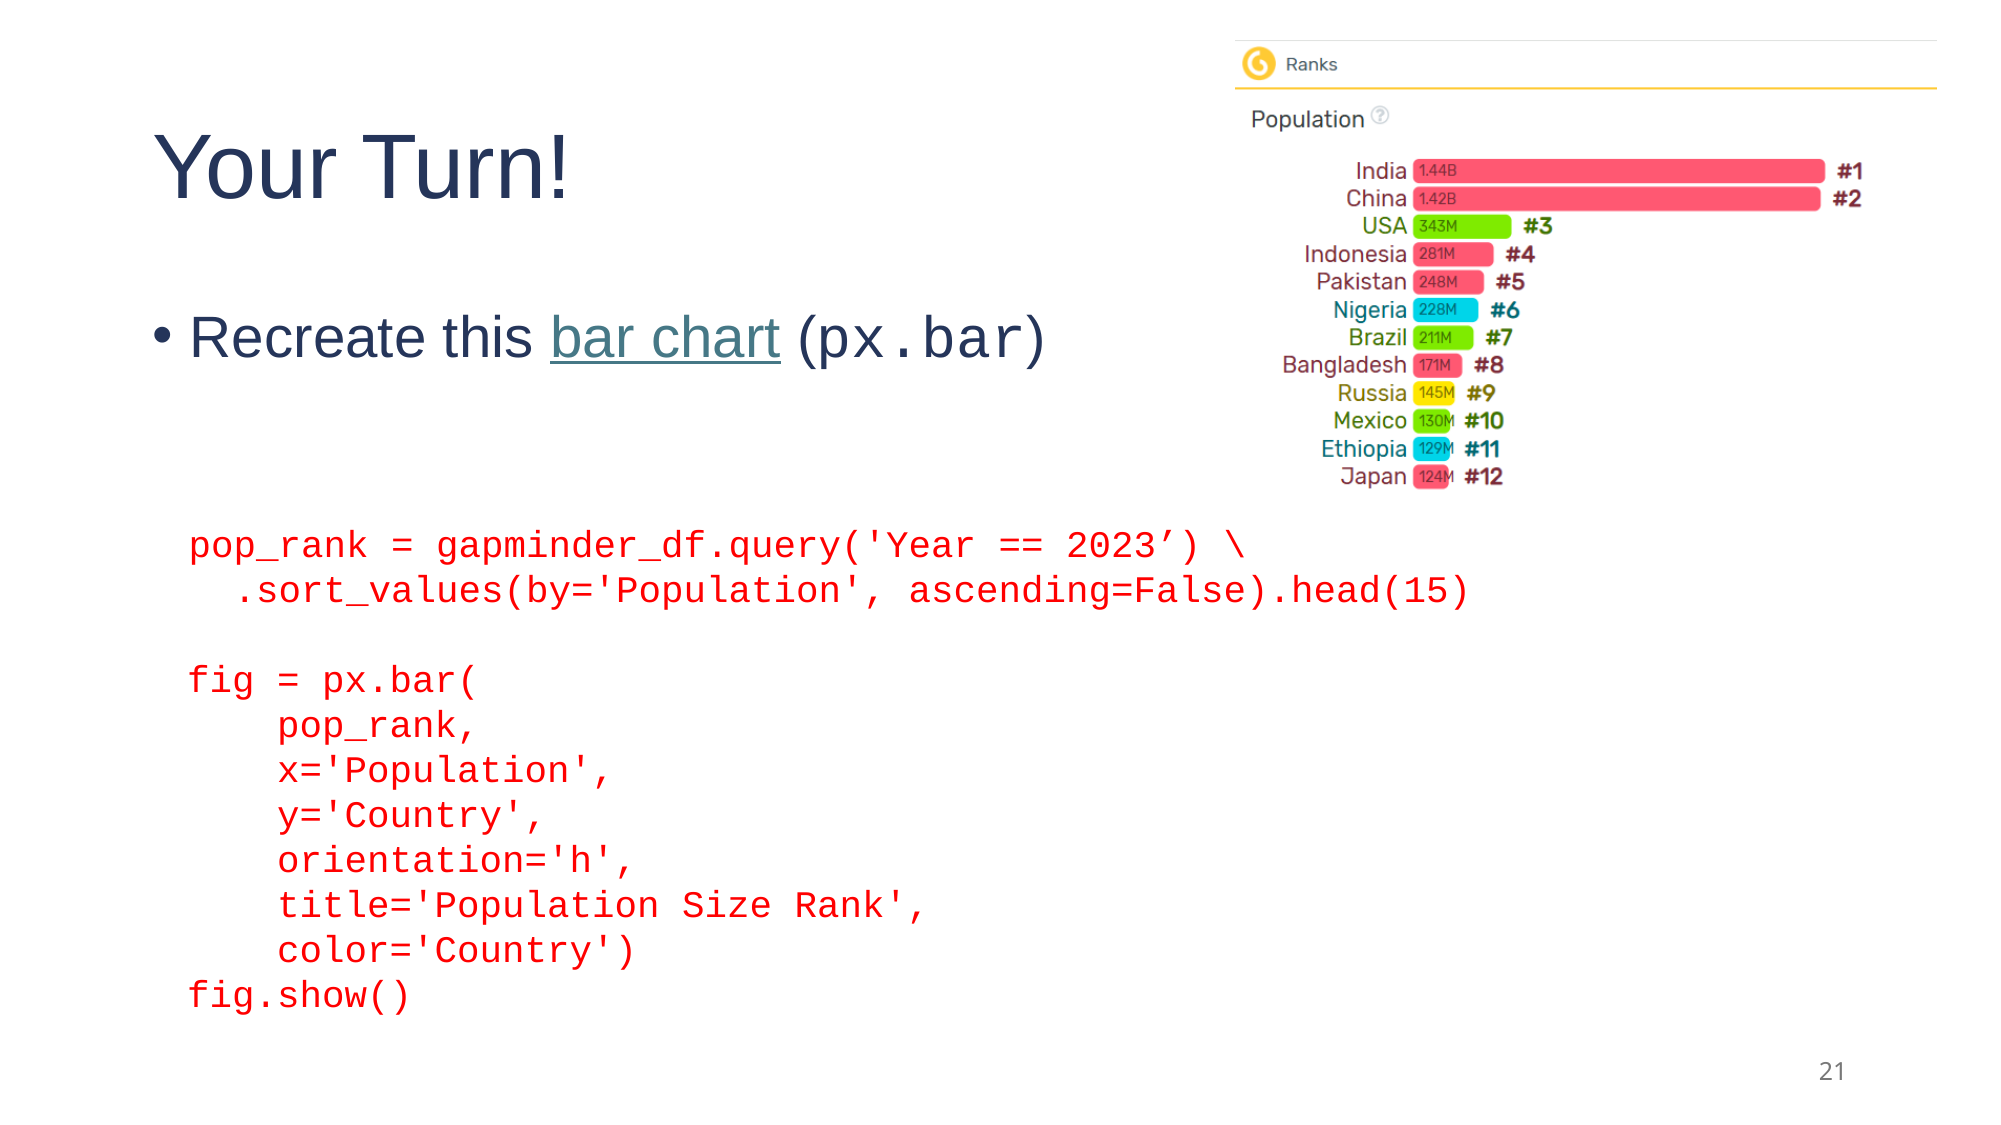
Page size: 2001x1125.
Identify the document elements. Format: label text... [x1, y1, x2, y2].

picture [1234, 40, 1938, 500]
title Your Turn! [137, 59, 1234, 278]
text_box fig = px.bar( pop_rank, x='Population', y='Country', orientation='h', title='Population Size Rank', color='Country') fig.show() [172, 647, 945, 1023]
slide_number 21 [1412, 1042, 1863, 1103]
list Recreate this bar chart (px.bar) [137, 299, 1863, 1014]
text_box pop_rank = gapminder_df.query('Year == 2023’) \ .sort_values(by='Population', ascending=False).head(15) [173, 512, 1486, 618]
